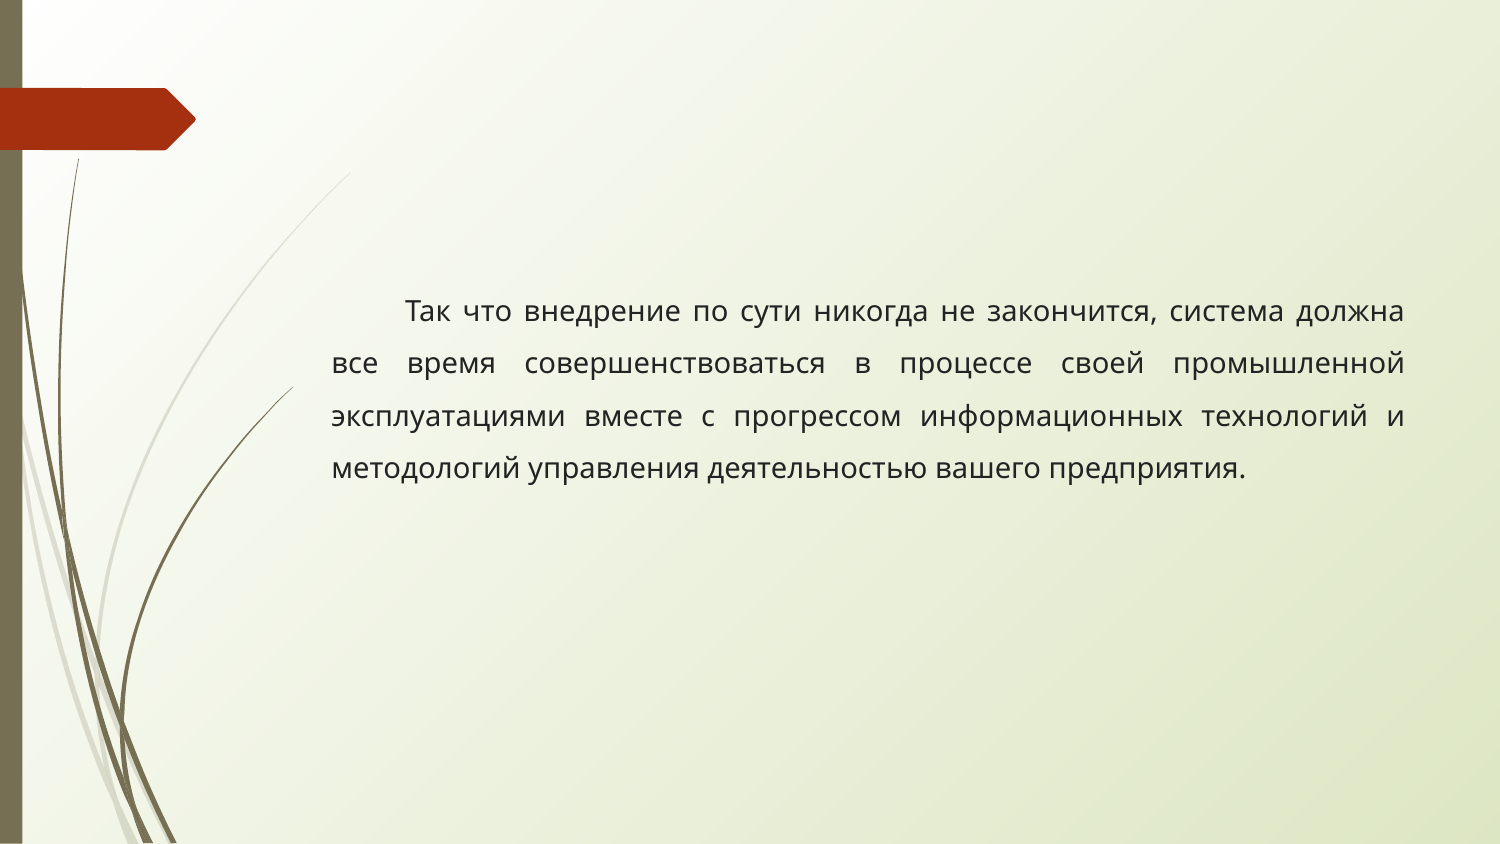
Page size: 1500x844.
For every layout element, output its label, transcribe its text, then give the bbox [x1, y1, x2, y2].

list Так что внедрение по сути никогда не закончится, система должна все время совершенствоваться в процессе своей промышленной эксплуатациями вместе с прогрессом информационных технологий и методологий управления деятельностью вашего предприятия. [320, 269, 1418, 734]
